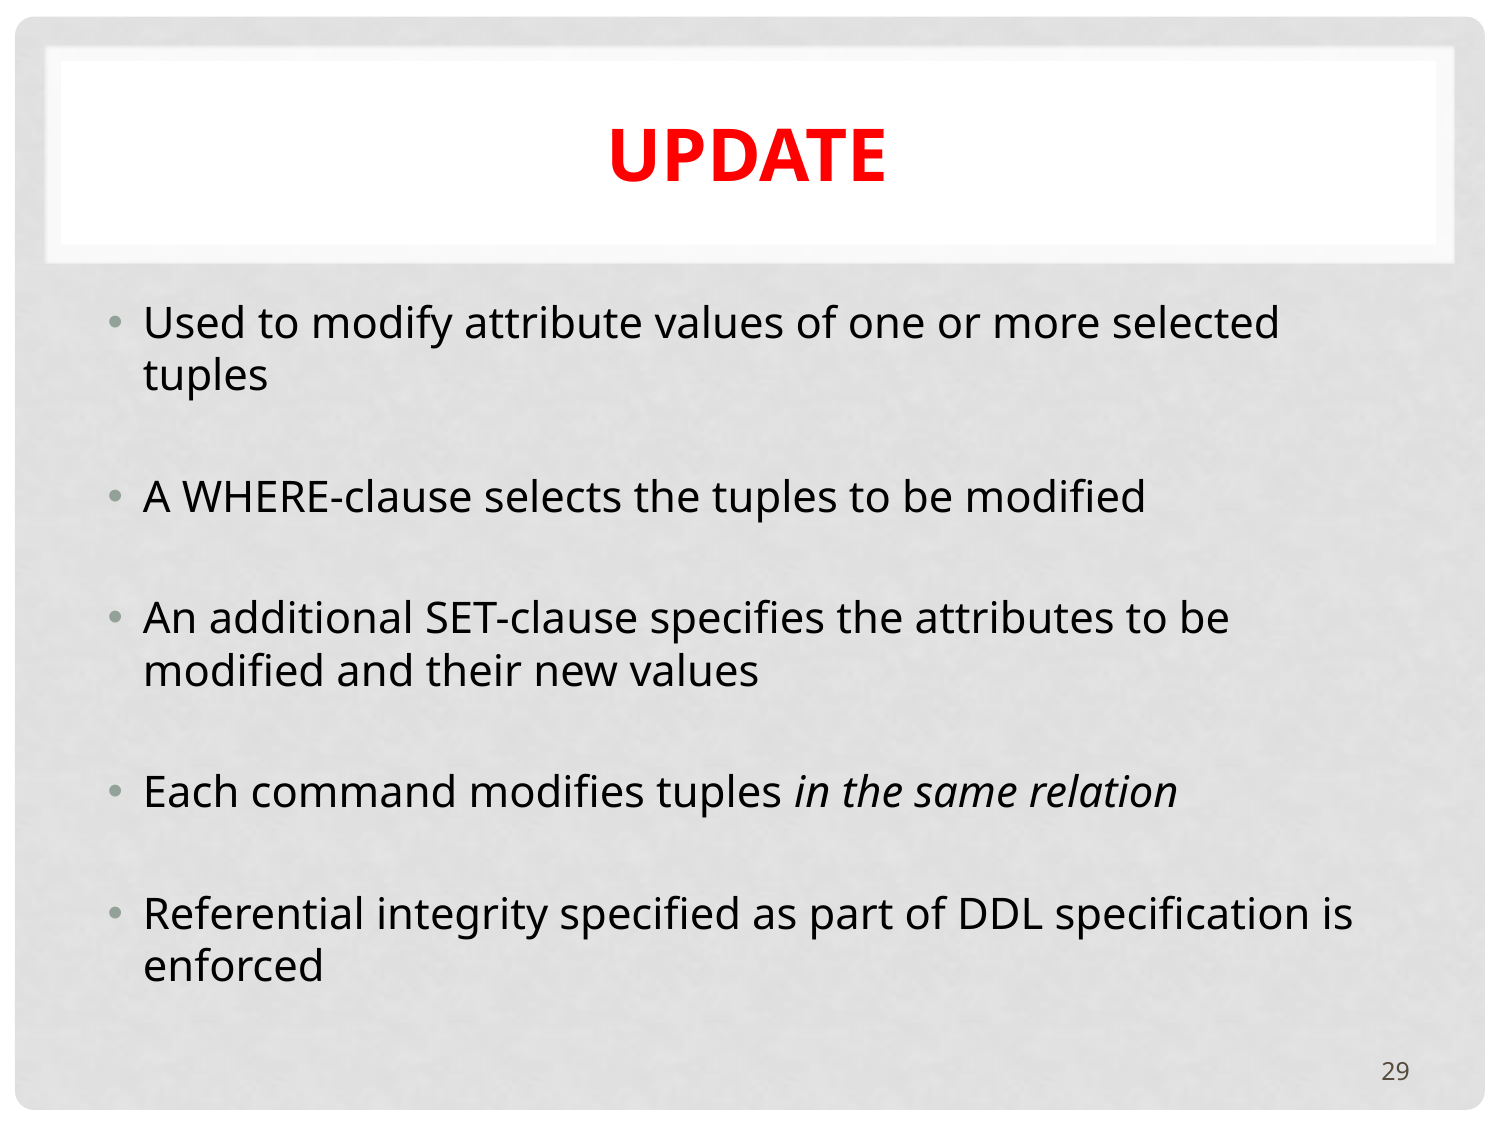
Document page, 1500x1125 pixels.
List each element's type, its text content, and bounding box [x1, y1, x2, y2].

list Used to modify attribute values of one or more selected tuples A WHERE-clause selects the tuples to be modified An additional SET-clause specifies the attributes to be modified and their new values Each command modifies tuples in the same relation Referential integrity specified as part of DDL specification is enforced [75, 287, 1425, 1005]
slide_number 29 [1074, 1042, 1425, 1103]
title UPDATE [69, 66, 1425, 238]
